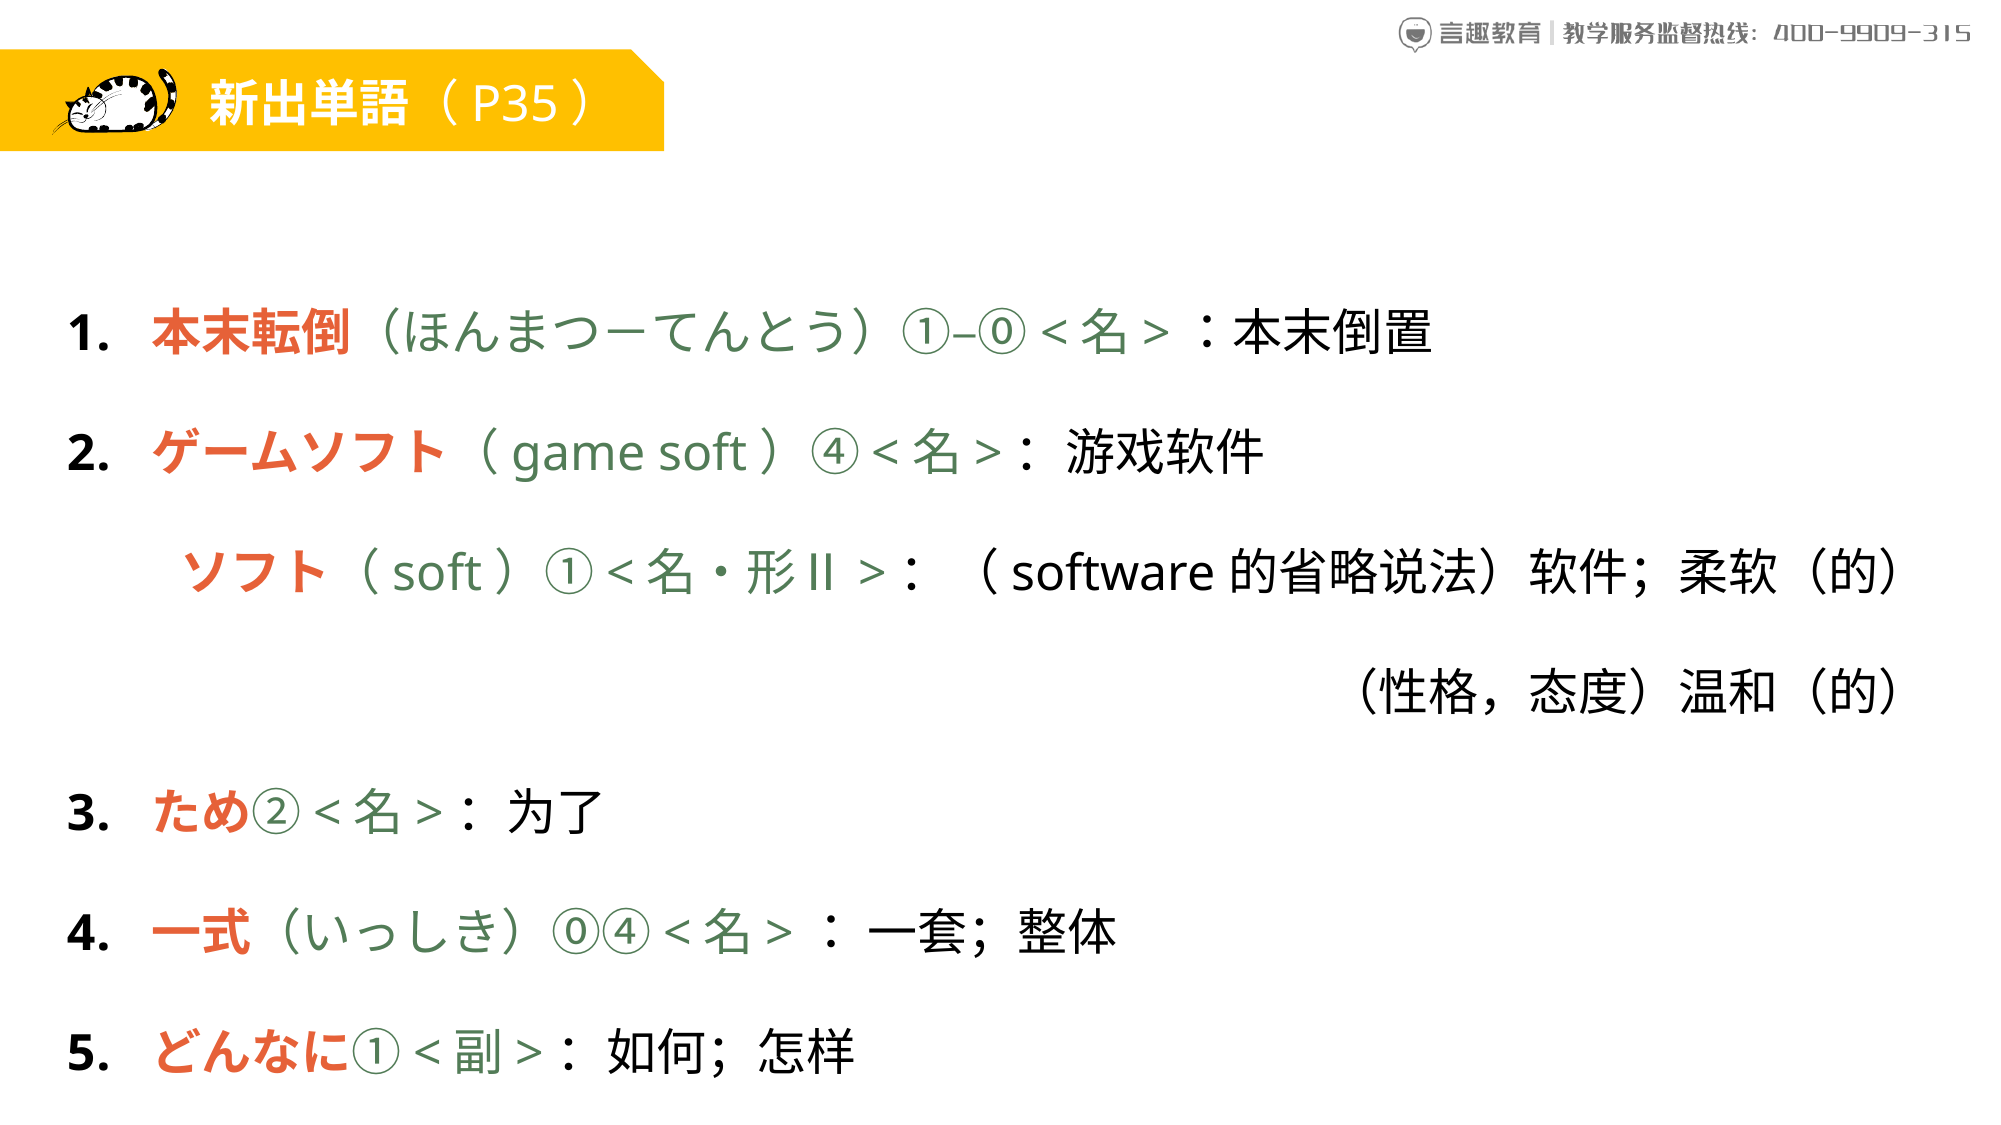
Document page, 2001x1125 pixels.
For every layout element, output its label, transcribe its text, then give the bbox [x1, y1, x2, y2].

text_box 本末転倒（ほんまつ－てんとう）①–⓪<名>：本末倒置 ゲームソフト（game soft）④<名>：游戏软件 ソフト（soft）①<名・形Ⅱ>：（software的省略说法）软件；柔软（的）（性格，态度）温和（的） ため②<名>：为了 一式（いっしき）⓪④<名>： 一套；整体 どんなに①<副>：如何；怎样 [52, 232, 1943, 1125]
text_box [0, 49, 665, 151]
